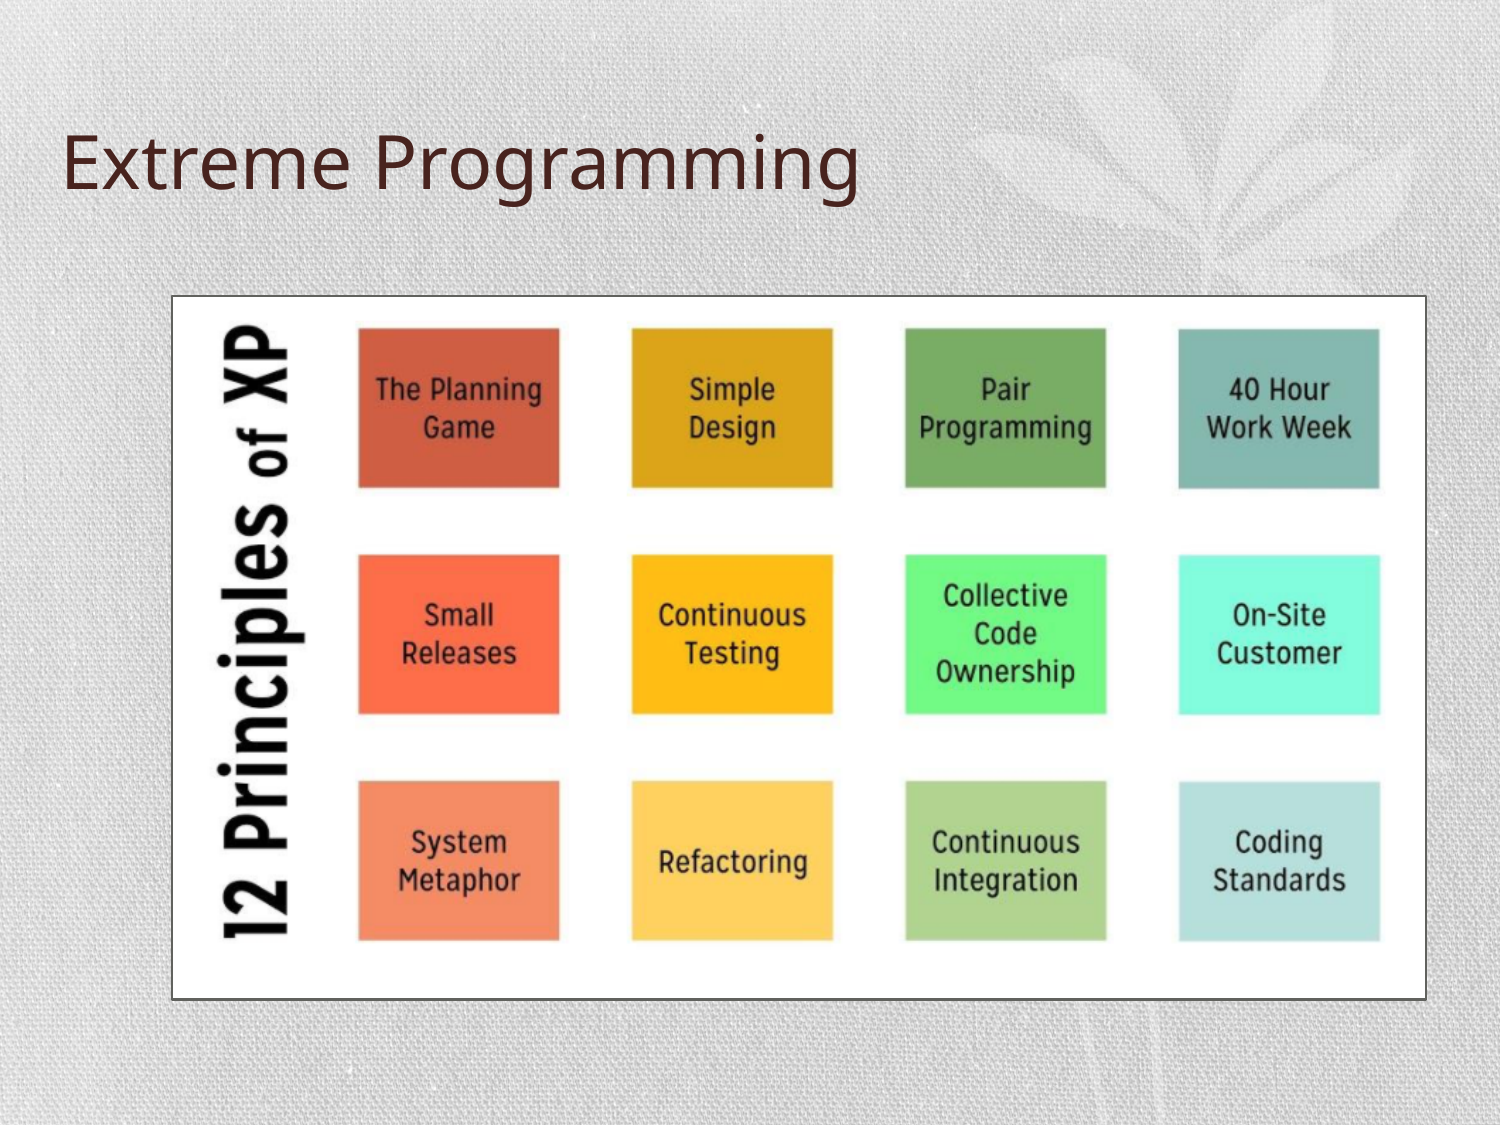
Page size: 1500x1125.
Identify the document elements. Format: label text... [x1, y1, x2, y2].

picture [173, 296, 1425, 999]
title Extreme Programming [45, 37, 1455, 213]
